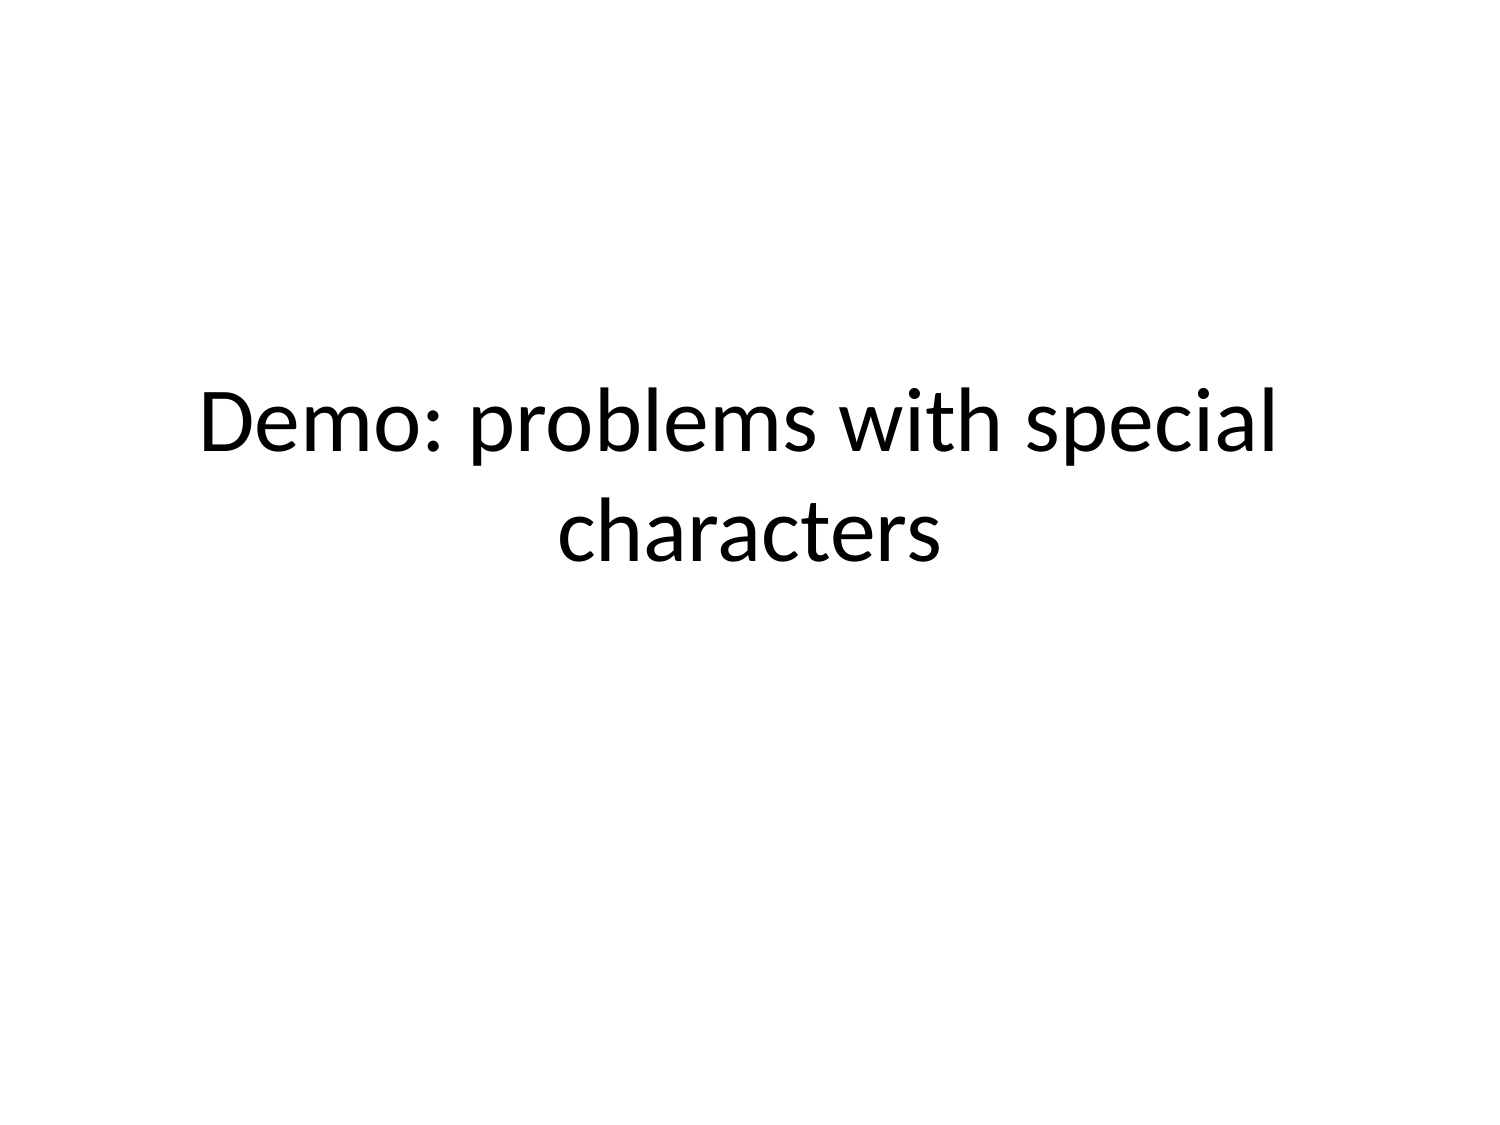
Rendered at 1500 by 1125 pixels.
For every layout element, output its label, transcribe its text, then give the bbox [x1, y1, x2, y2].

text_box Demo: problems with special characters [112, 349, 1388, 591]
